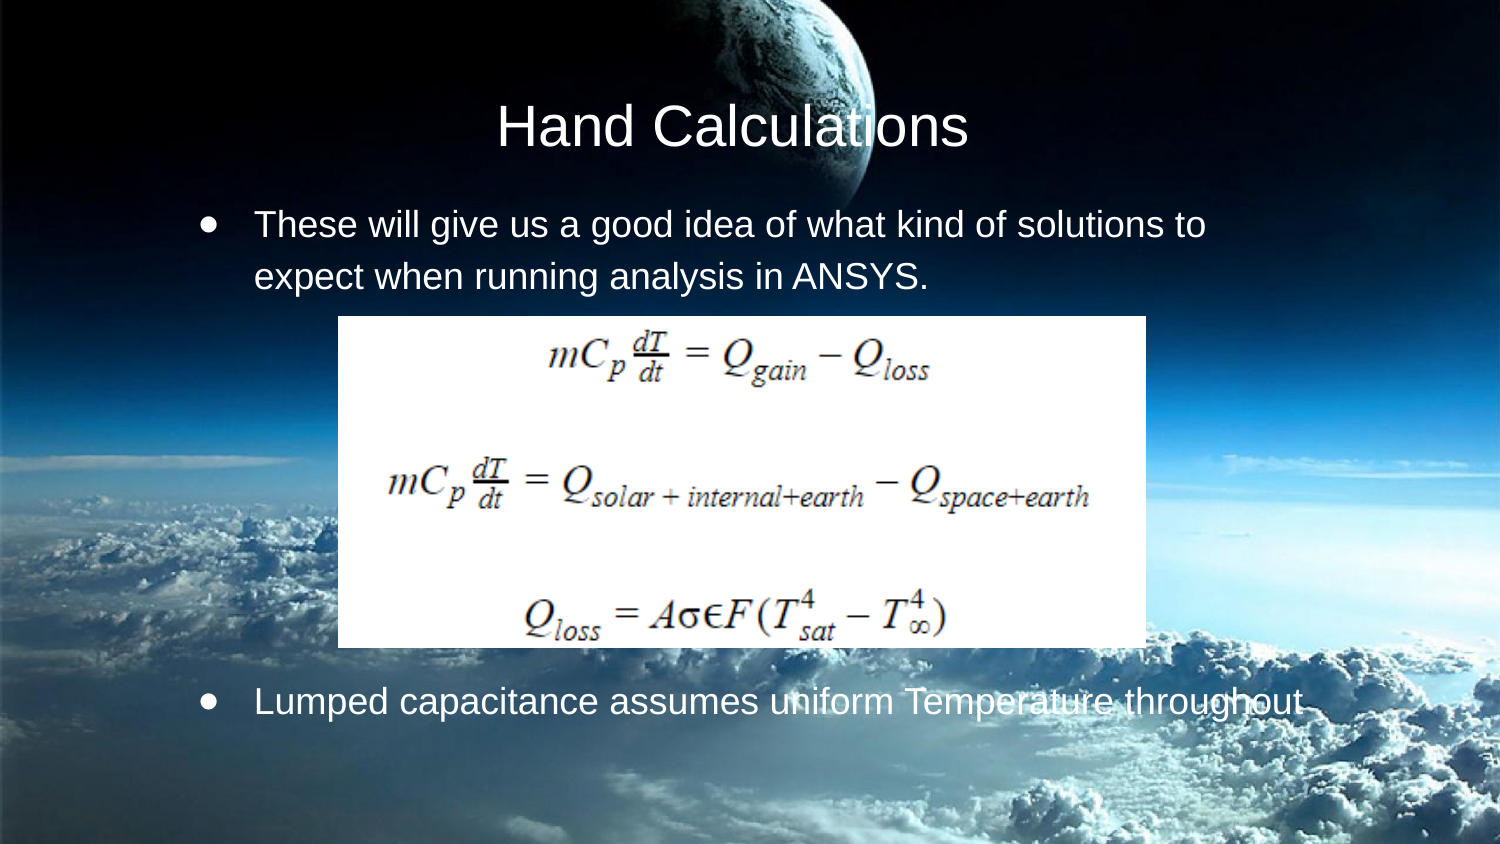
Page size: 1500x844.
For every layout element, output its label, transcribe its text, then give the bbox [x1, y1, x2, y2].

picture [0, 0, 1500, 844]
text_box These will give us a good idea of what kind of solutions to expect when running analysis in ANSYS. Lumped capacitance assumes uniform Temperature throughout [163, 178, 1337, 746]
title Hand Calculations [51, 72, 1449, 167]
